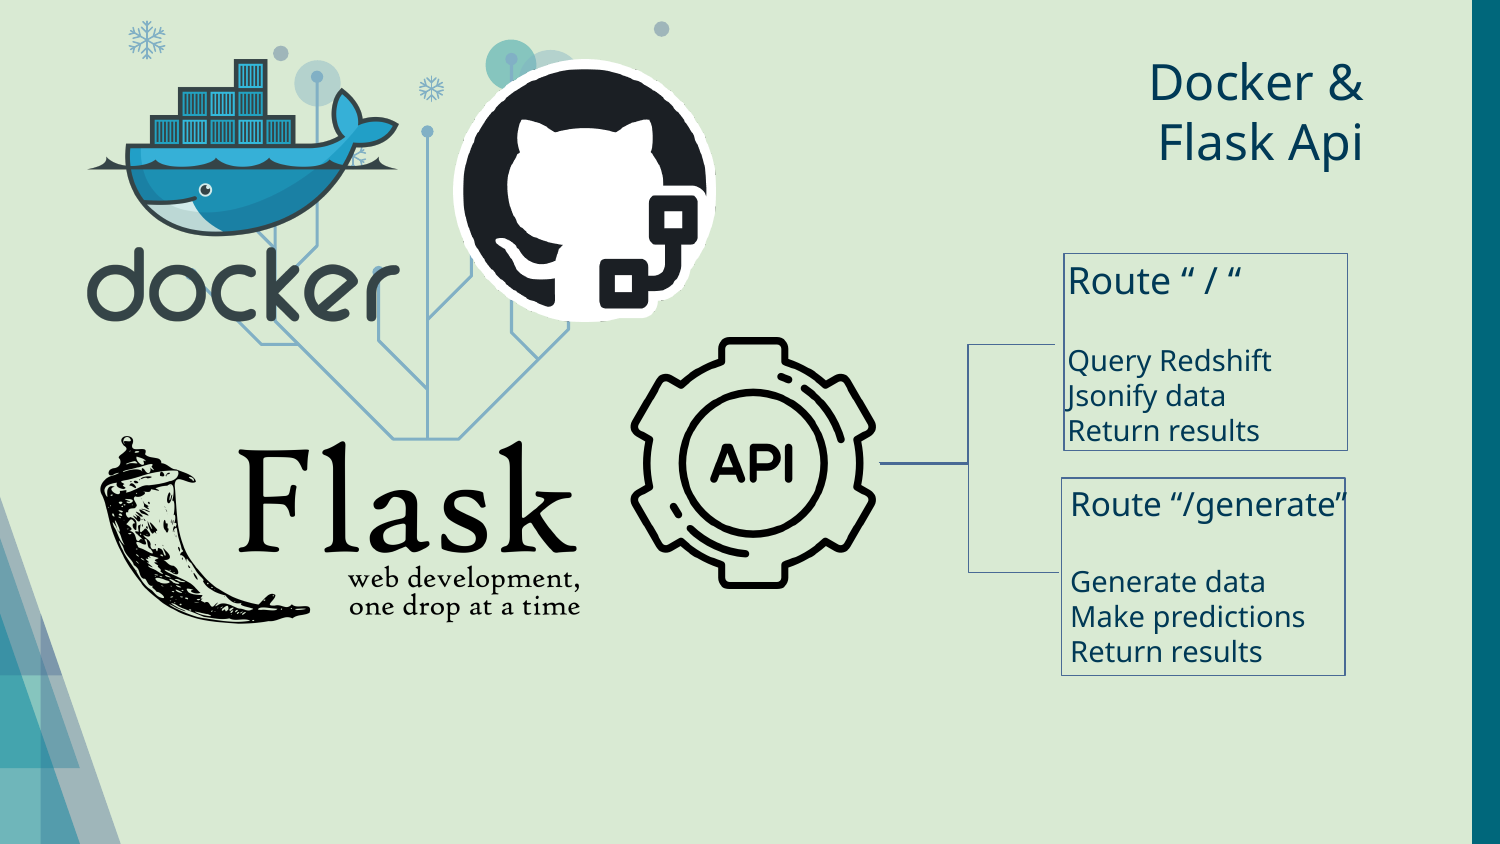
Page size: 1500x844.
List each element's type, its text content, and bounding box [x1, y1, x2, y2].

picture [453, 59, 716, 322]
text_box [627, 241, 1482, 686]
title Docker & Flask Api [1013, 35, 1380, 209]
picture [87, 430, 593, 629]
picture [87, 59, 400, 322]
